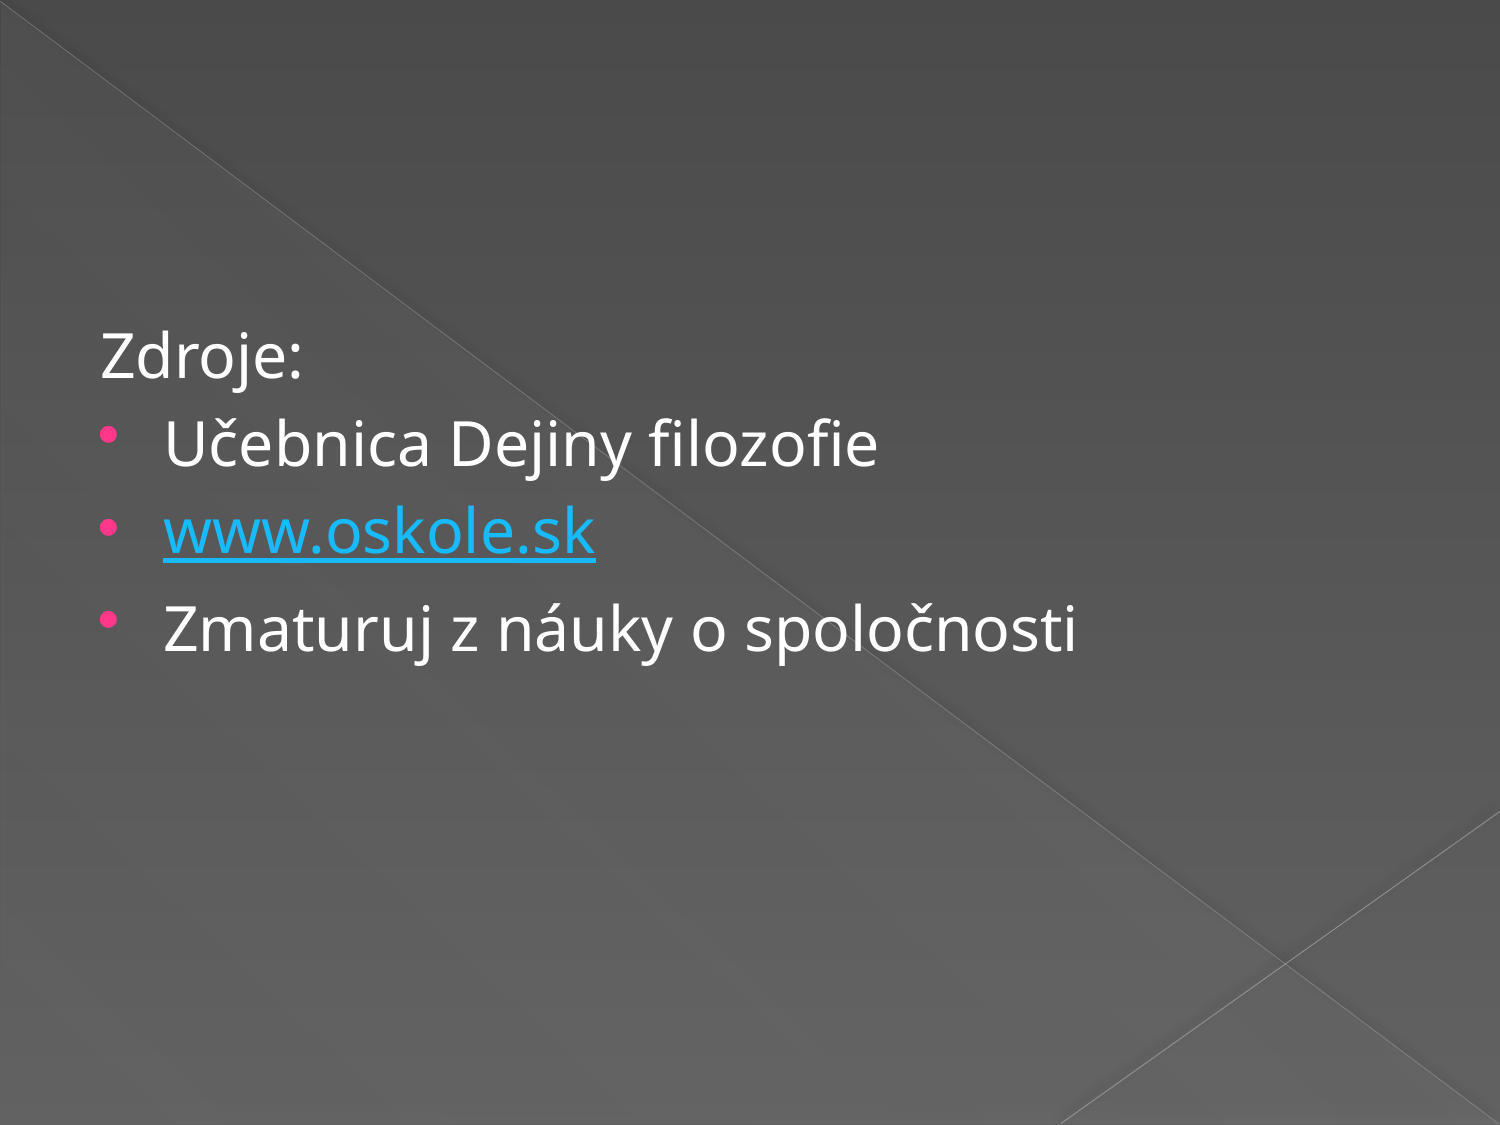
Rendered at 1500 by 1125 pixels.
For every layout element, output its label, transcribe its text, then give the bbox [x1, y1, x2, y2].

list Zdroje: Učebnica Dejiny filozofie www.oskole.sk Zmaturuj z náuky o spoločnosti [75, 308, 1425, 1059]
